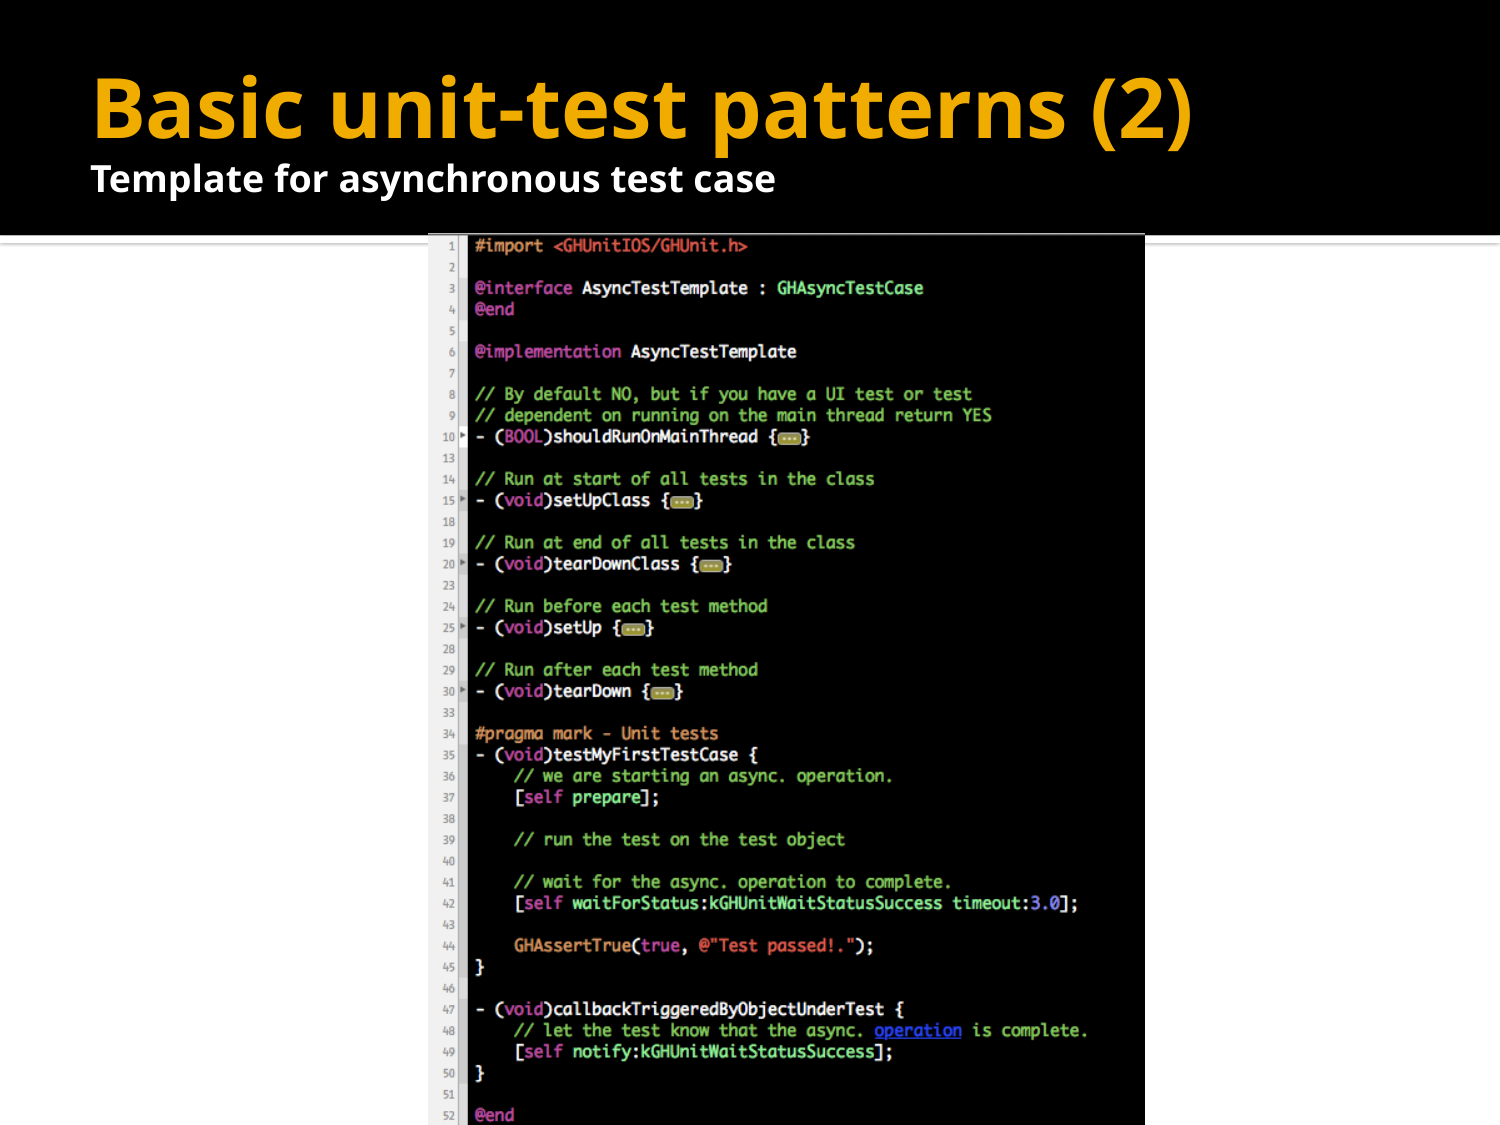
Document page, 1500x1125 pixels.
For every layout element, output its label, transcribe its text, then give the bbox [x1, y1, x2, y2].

title Basic unit-test patterns (2) Template for asynchronous test case [75, 24, 1459, 231]
picture [428, 233, 1145, 1125]
